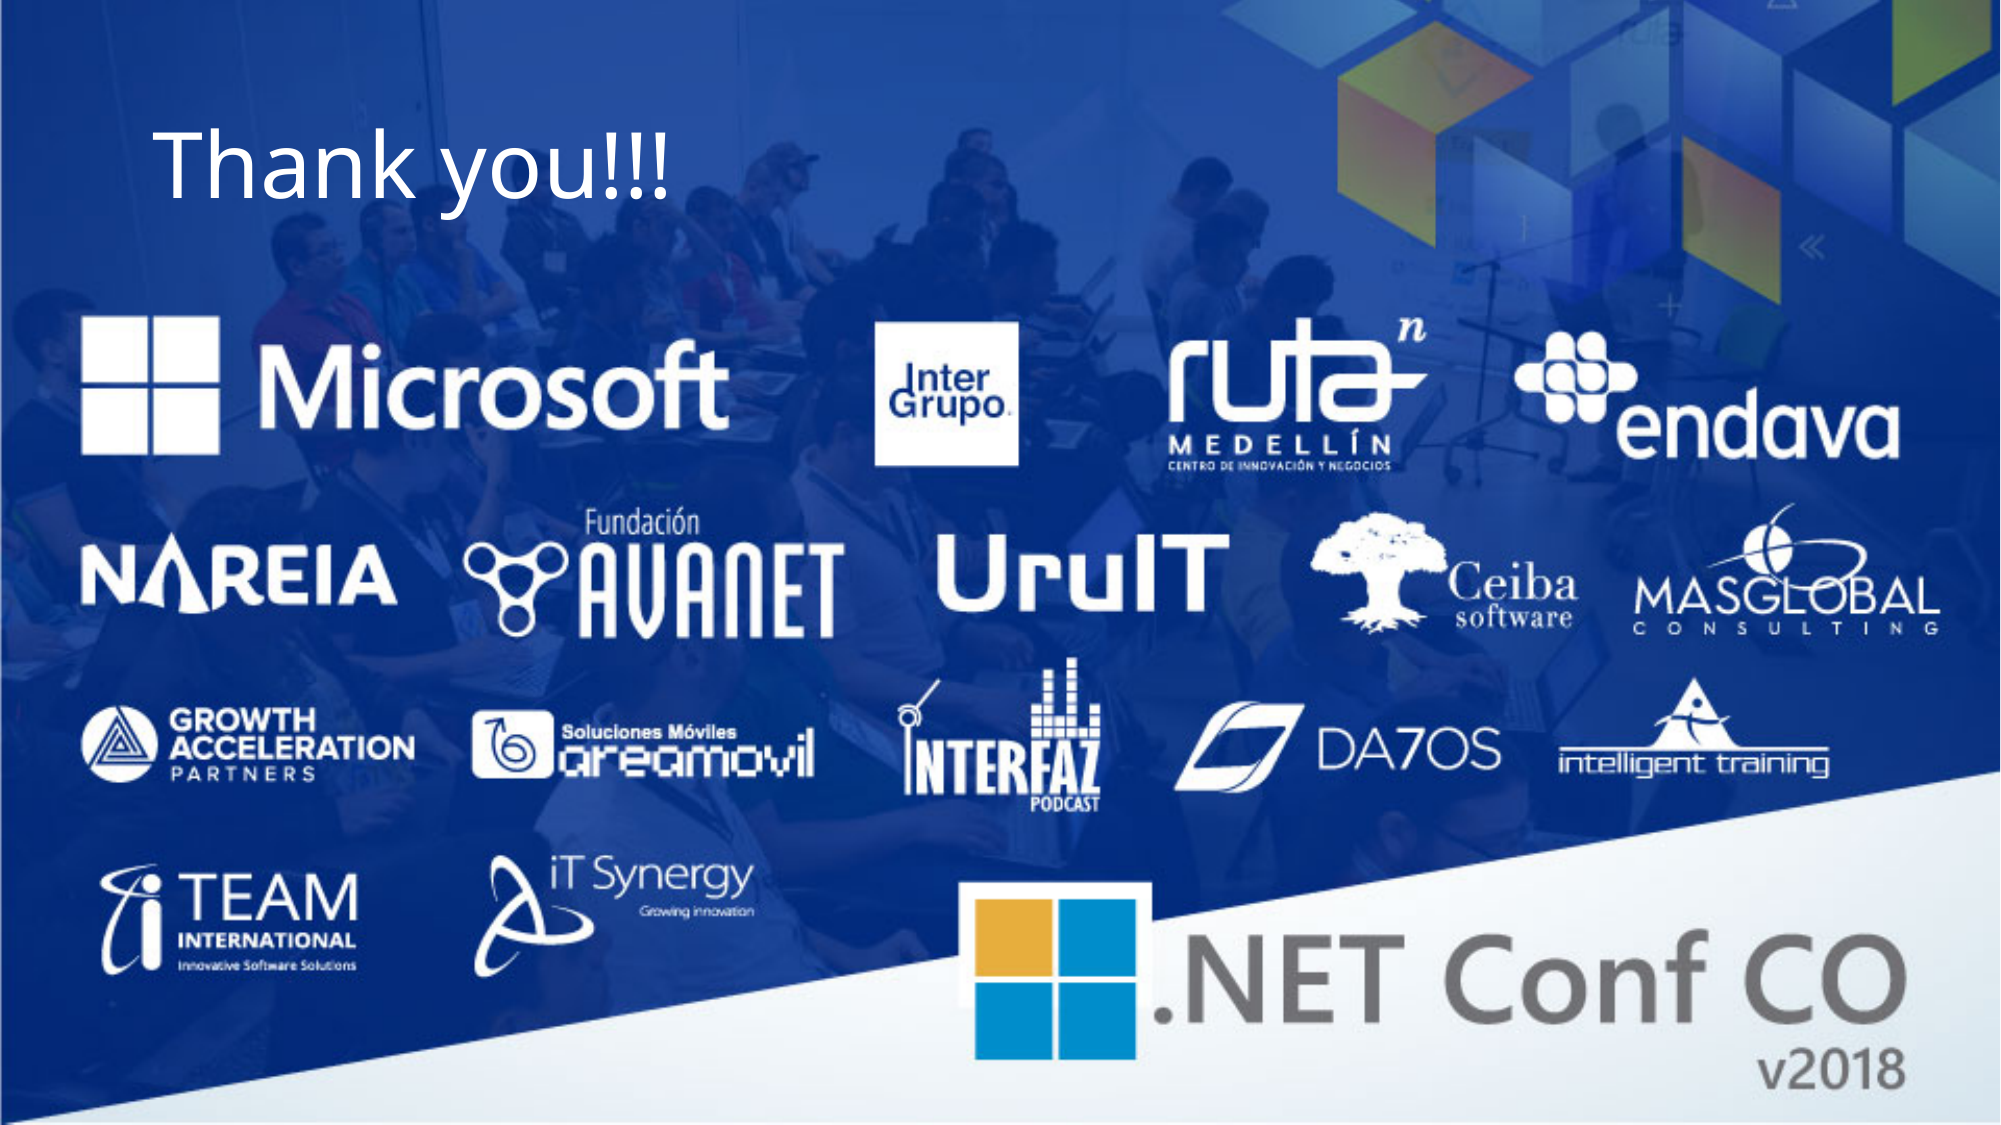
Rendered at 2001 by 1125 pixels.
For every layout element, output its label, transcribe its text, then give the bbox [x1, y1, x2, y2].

picture [0, 0, 2001, 1125]
title Thank you!!! [137, 59, 1863, 278]
